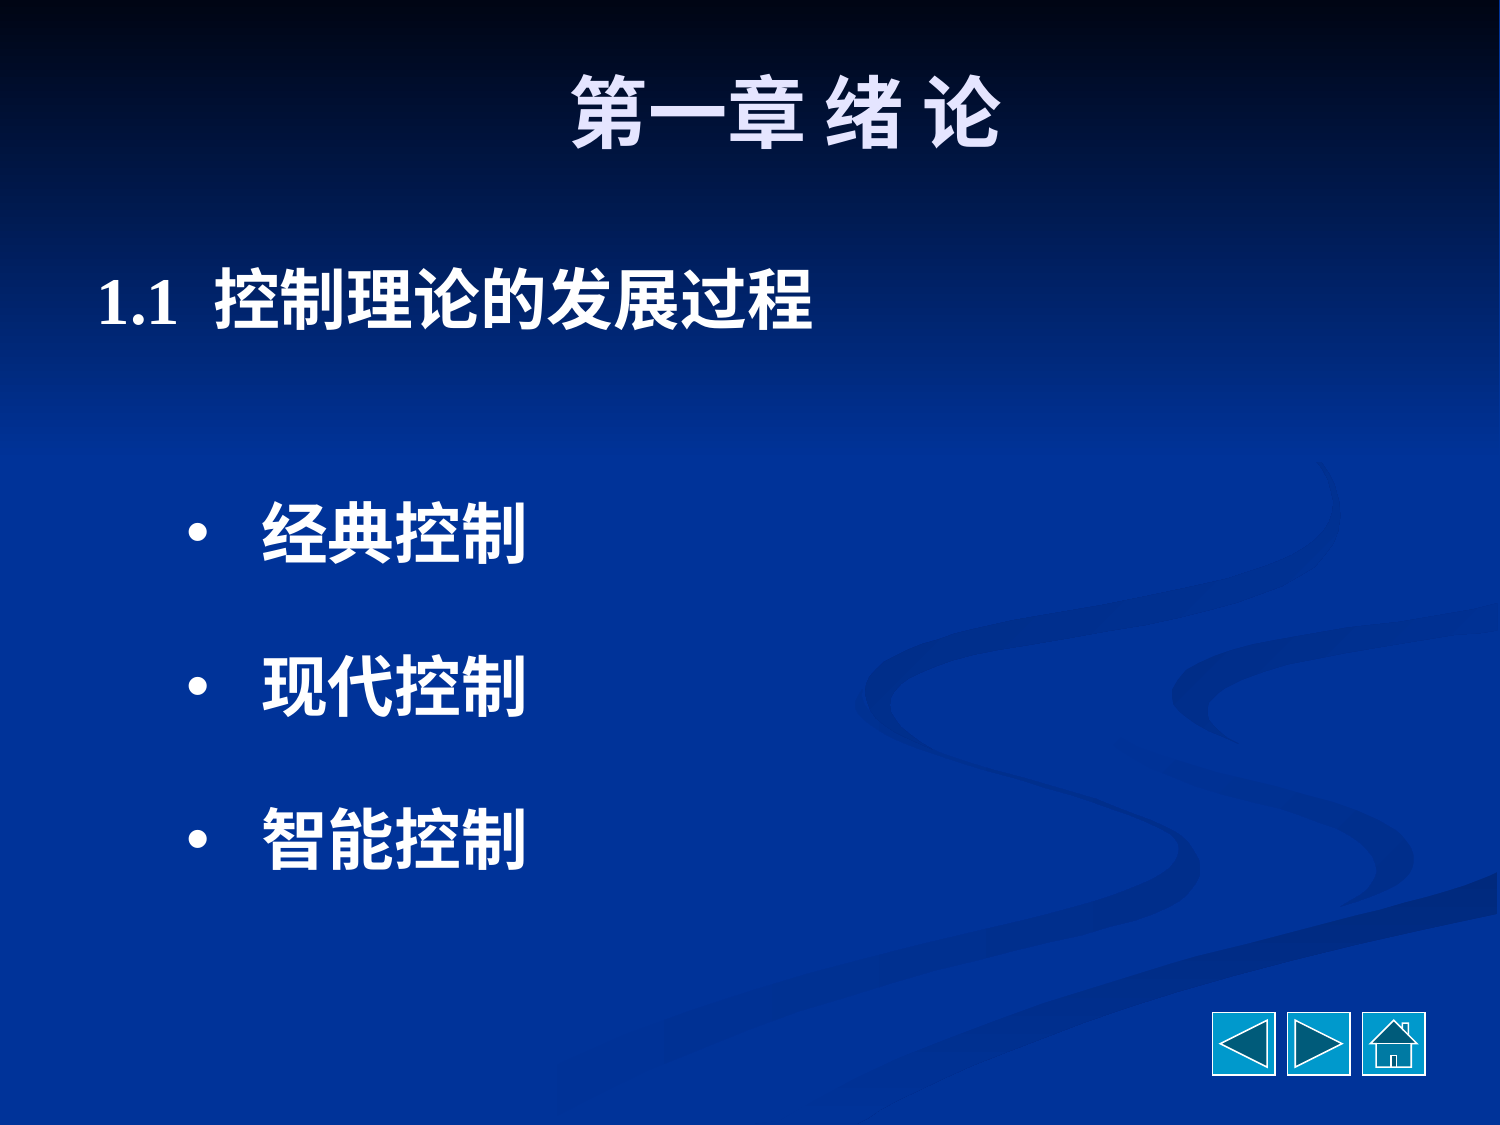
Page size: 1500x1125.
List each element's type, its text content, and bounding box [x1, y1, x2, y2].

title 第一章 绪 论 [289, 30, 1303, 182]
text_box 1.1 控制理论的发展过程 [82, 222, 1095, 373]
text_box 经典控制 现代控制 智能控制 [171, 444, 1376, 1039]
